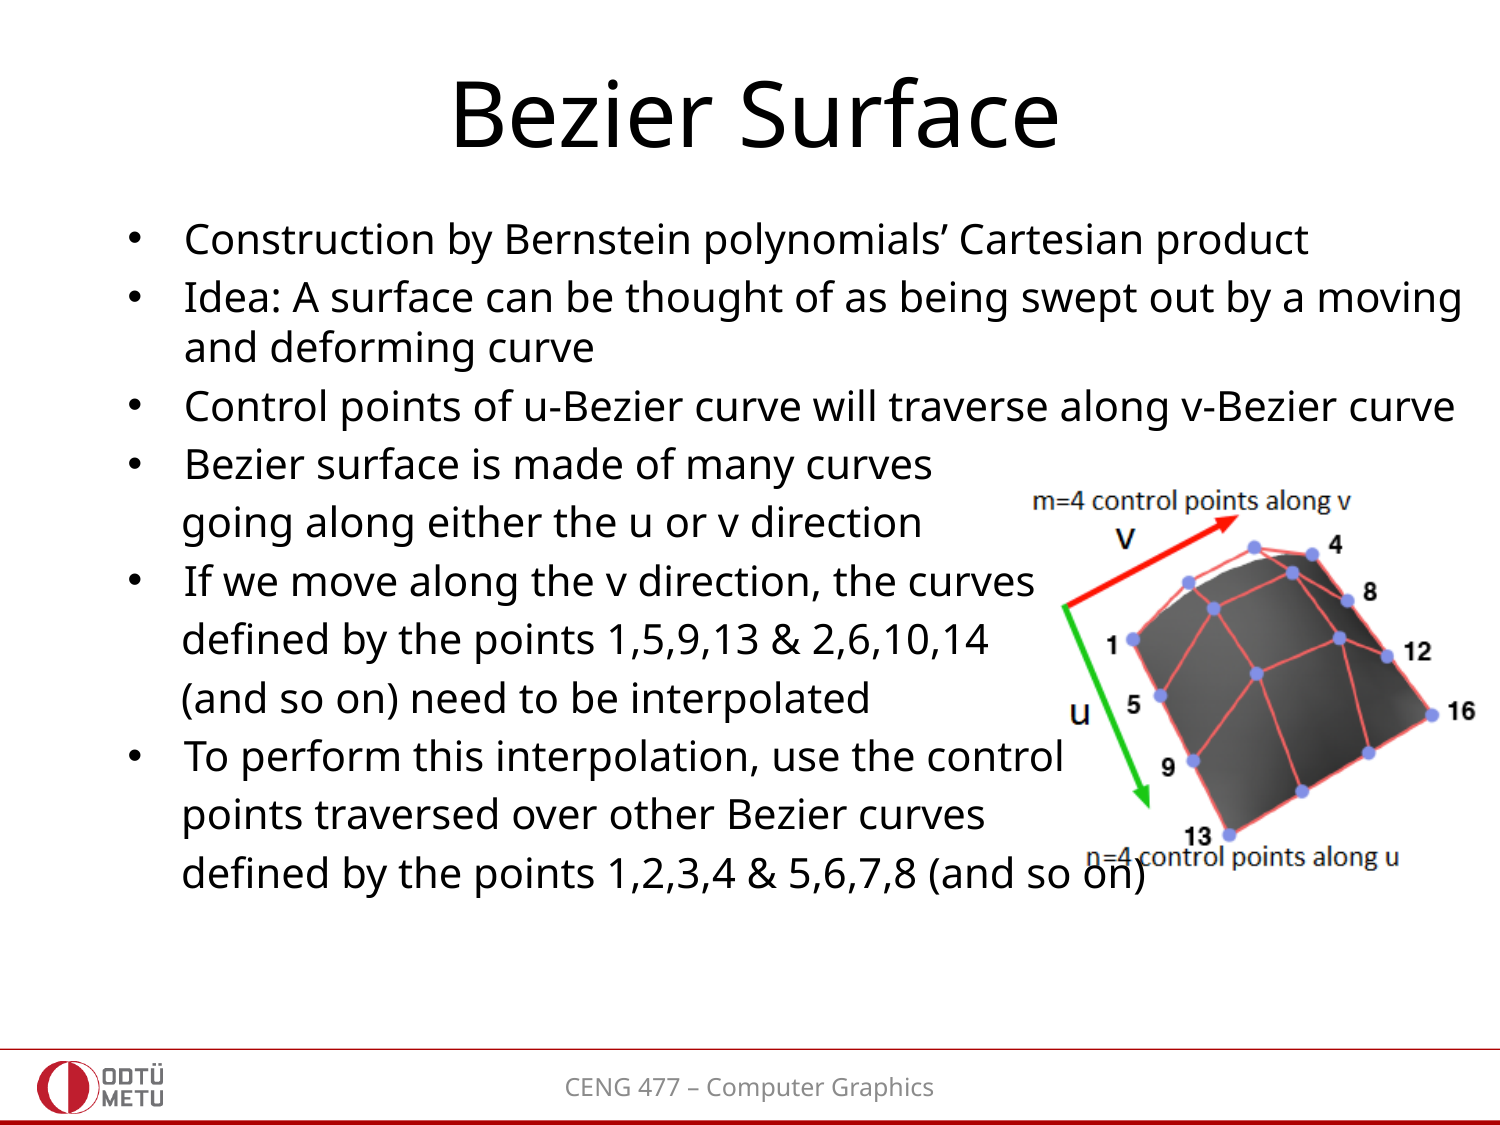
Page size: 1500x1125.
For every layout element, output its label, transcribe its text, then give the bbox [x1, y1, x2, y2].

title Bezier Surface [115, 16, 1396, 204]
footer CENG 477 – Computer Graphics [512, 1056, 988, 1117]
list Construction by Bernstein polynomials’ Cartesian product Idea: A surface can be thought of as being swept out by a moving and deforming curve Control points of u-Bezier curve will traverse along v-Bezier curve Bezier surface is made of many curves going along either the u or v direction If we move along the v direction, the curves defined by the points 1,5,9,13 & 2,6,10,14 (and so on) need to be interpolated To perform this interpolation, use the control points traversed over other Bezier curves defined by the points 1,2,3,4 & 5,6,7,8 (and so on) [112, 204, 1488, 1117]
picture [37, 1061, 112, 1114]
picture [1023, 474, 1488, 907]
